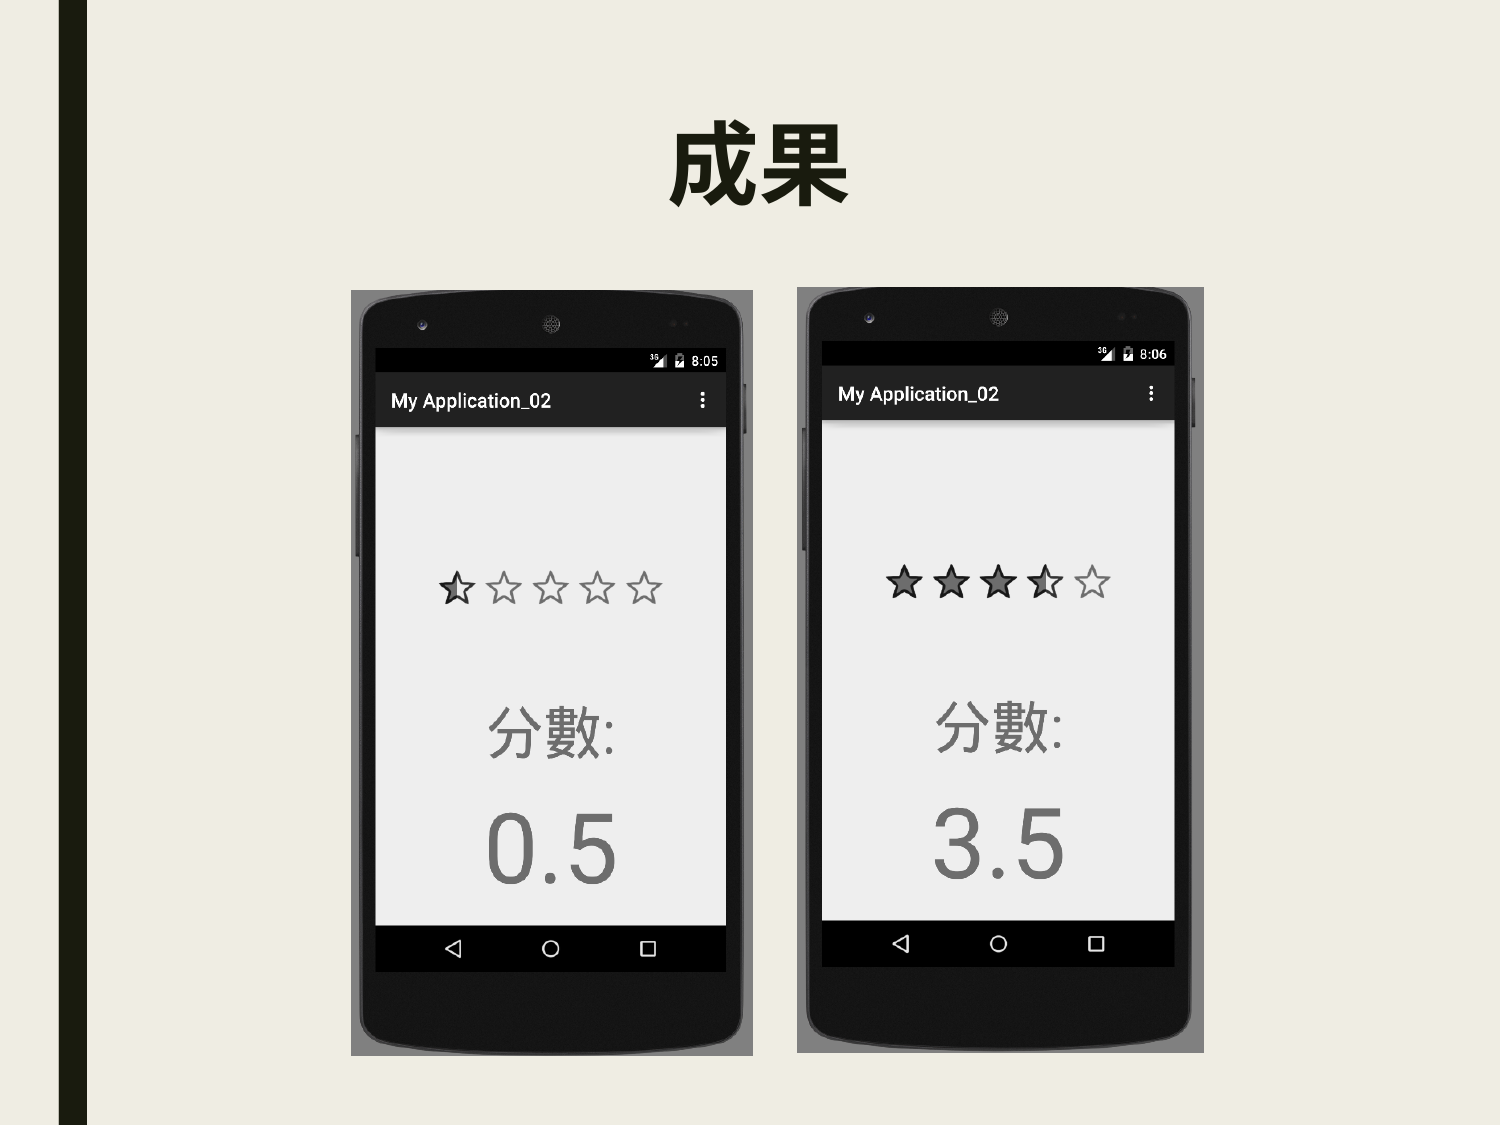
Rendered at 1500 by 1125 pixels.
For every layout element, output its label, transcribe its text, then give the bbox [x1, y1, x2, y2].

title 成果 [168, 112, 1351, 357]
picture [797, 287, 1204, 1053]
picture [350, 290, 753, 1056]
